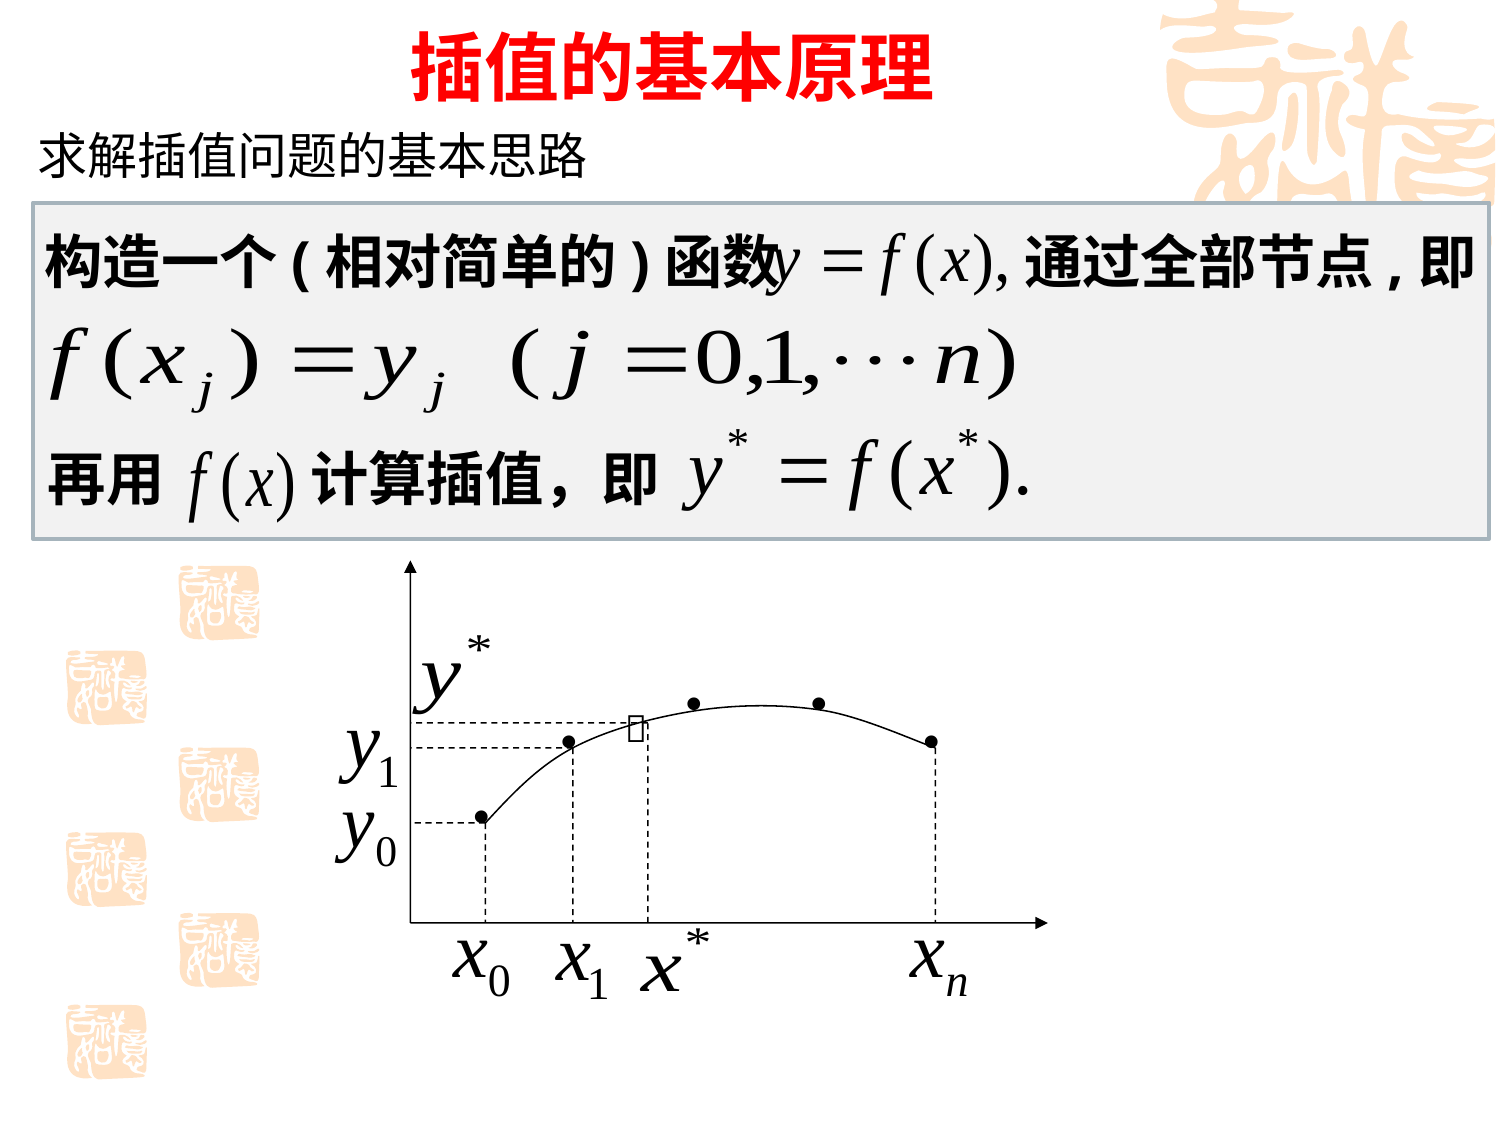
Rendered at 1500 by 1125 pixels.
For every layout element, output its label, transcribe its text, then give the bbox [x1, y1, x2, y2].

text_box 插值的基本原理 [394, 12, 990, 118]
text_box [397, 616, 724, 1011]
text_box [322, 560, 1049, 1017]
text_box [15, 202, 1500, 539]
text_box 求解插值问题的基本思路 [22, 116, 755, 192]
